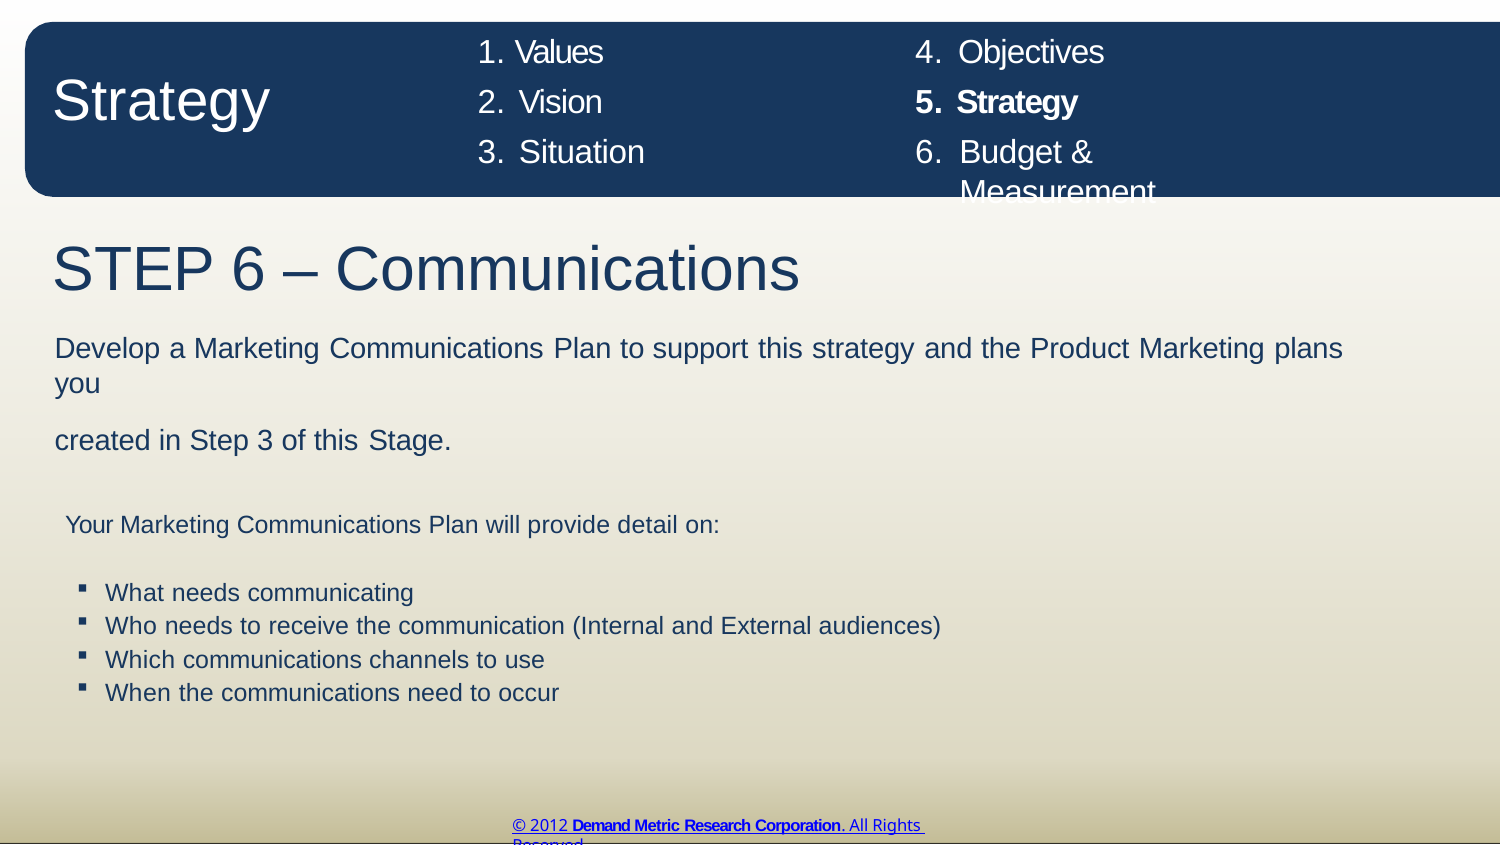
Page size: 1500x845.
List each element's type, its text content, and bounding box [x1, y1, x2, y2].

text_box Values Vision Situation [475, 19, 649, 170]
text_box [24, 21, 913, 197]
text_box Objectives Strategy Budget & Measurement [913, 18, 1299, 210]
picture [0, 0, 1500, 844]
text_box [1299, 21, 1500, 197]
text_box Strategy [50, 59, 273, 132]
text_box © 2012 Demand Metric Research Corporation. All Rights Reserved. [510, 818, 990, 845]
text_box STEP 6 – Communications Develop a Marketing Communications Plan to support this strategy and the Product Marketing plans you created in Step 3 of this Stage. Your Marketing Communications Plan will provide detail on: What needs communicating Who needs to receive the communication (Internal and External audiences) Which communications channels to use When the communications need to occur [50, 225, 1397, 706]
